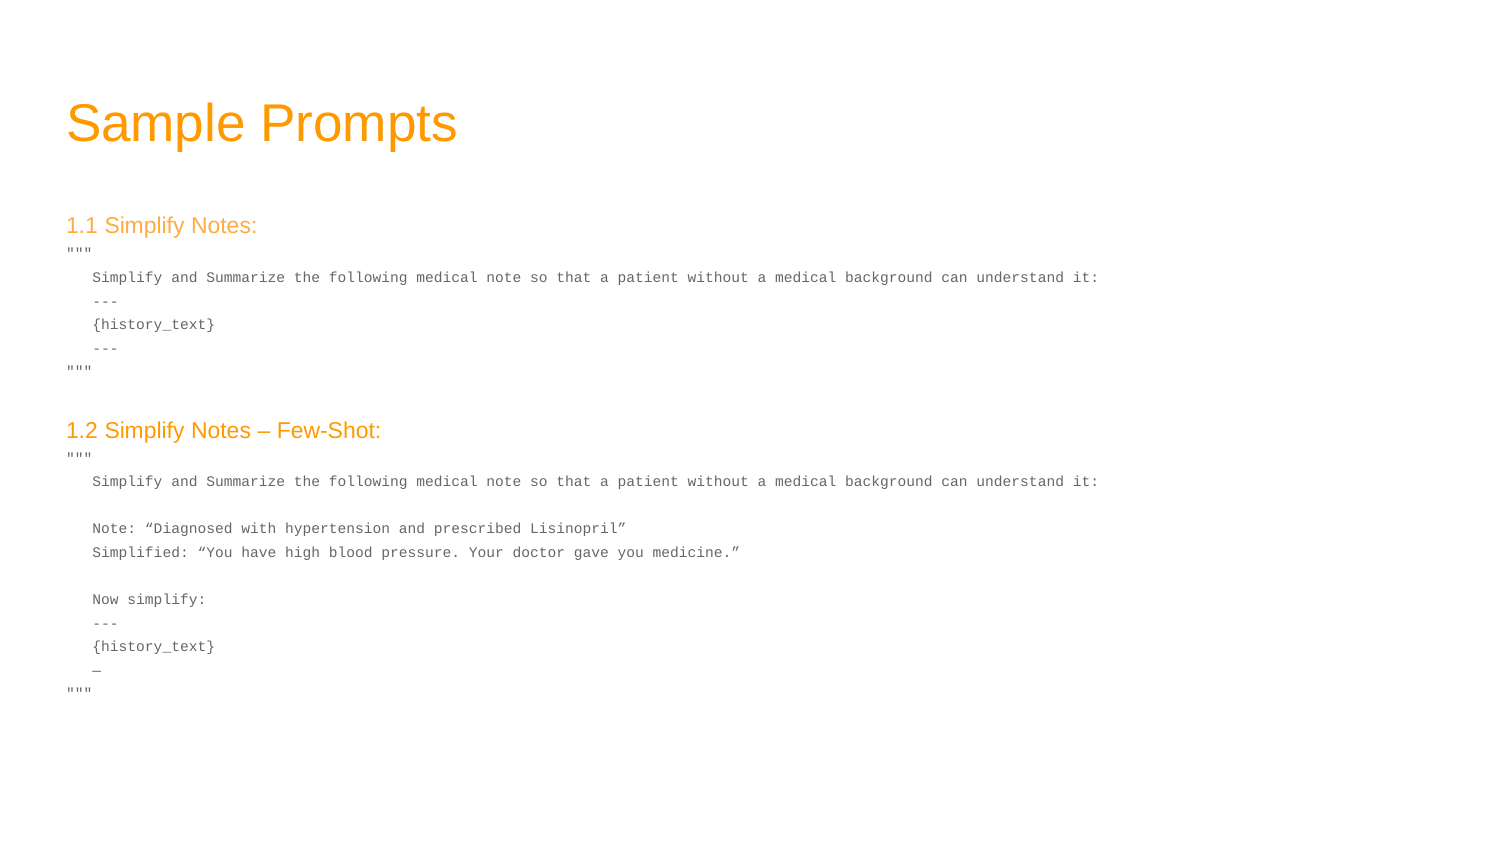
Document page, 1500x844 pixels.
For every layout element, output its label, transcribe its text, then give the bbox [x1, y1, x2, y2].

title Sample Prompts [51, 72, 1449, 167]
list 1.1 Simplify Notes: """ Simplify and Summarize the following medical note so that a patient without a medical background can understand it: --- {history_text} --- """ 1.2 Simplify Notes – Few-Shot: """ Simplify and Summarize the following medical note so that a patient without a medical background can understand it: Note: “Diagnosed with hypertension and prescribed Lisinopril” Simplified: “You have high blood pressure. Your doctor gave you medicine.” Now simplify: --- {history_text} — """ [51, 191, 1449, 800]
